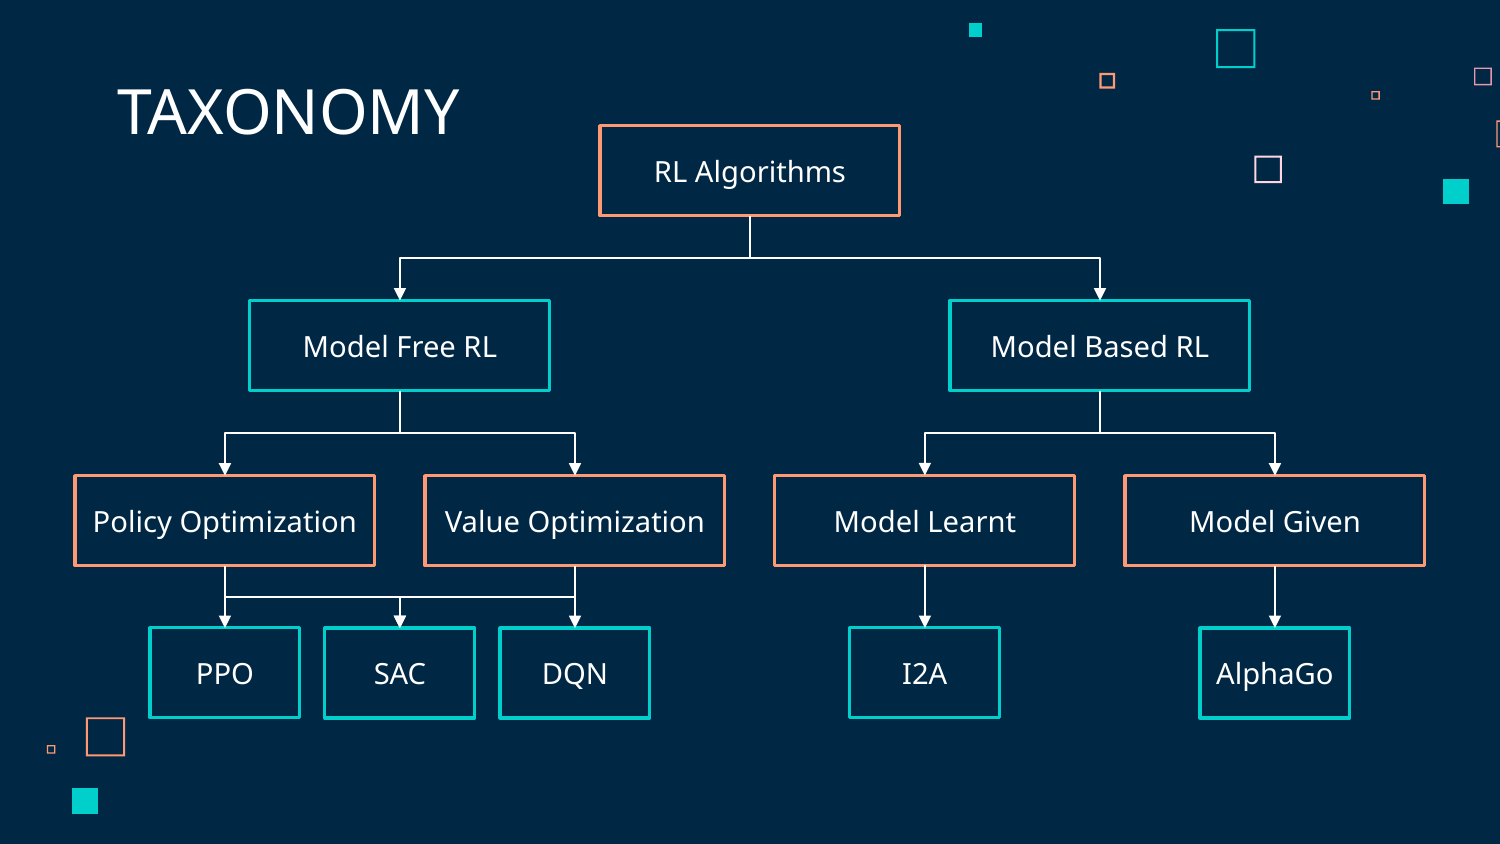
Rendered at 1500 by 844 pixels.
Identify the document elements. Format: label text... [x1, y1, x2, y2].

text_box [85, 727, 126, 757]
title TAXONOMY [101, 67, 1068, 124]
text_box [74, 125, 1426, 719]
text_box [1216, 29, 1256, 69]
